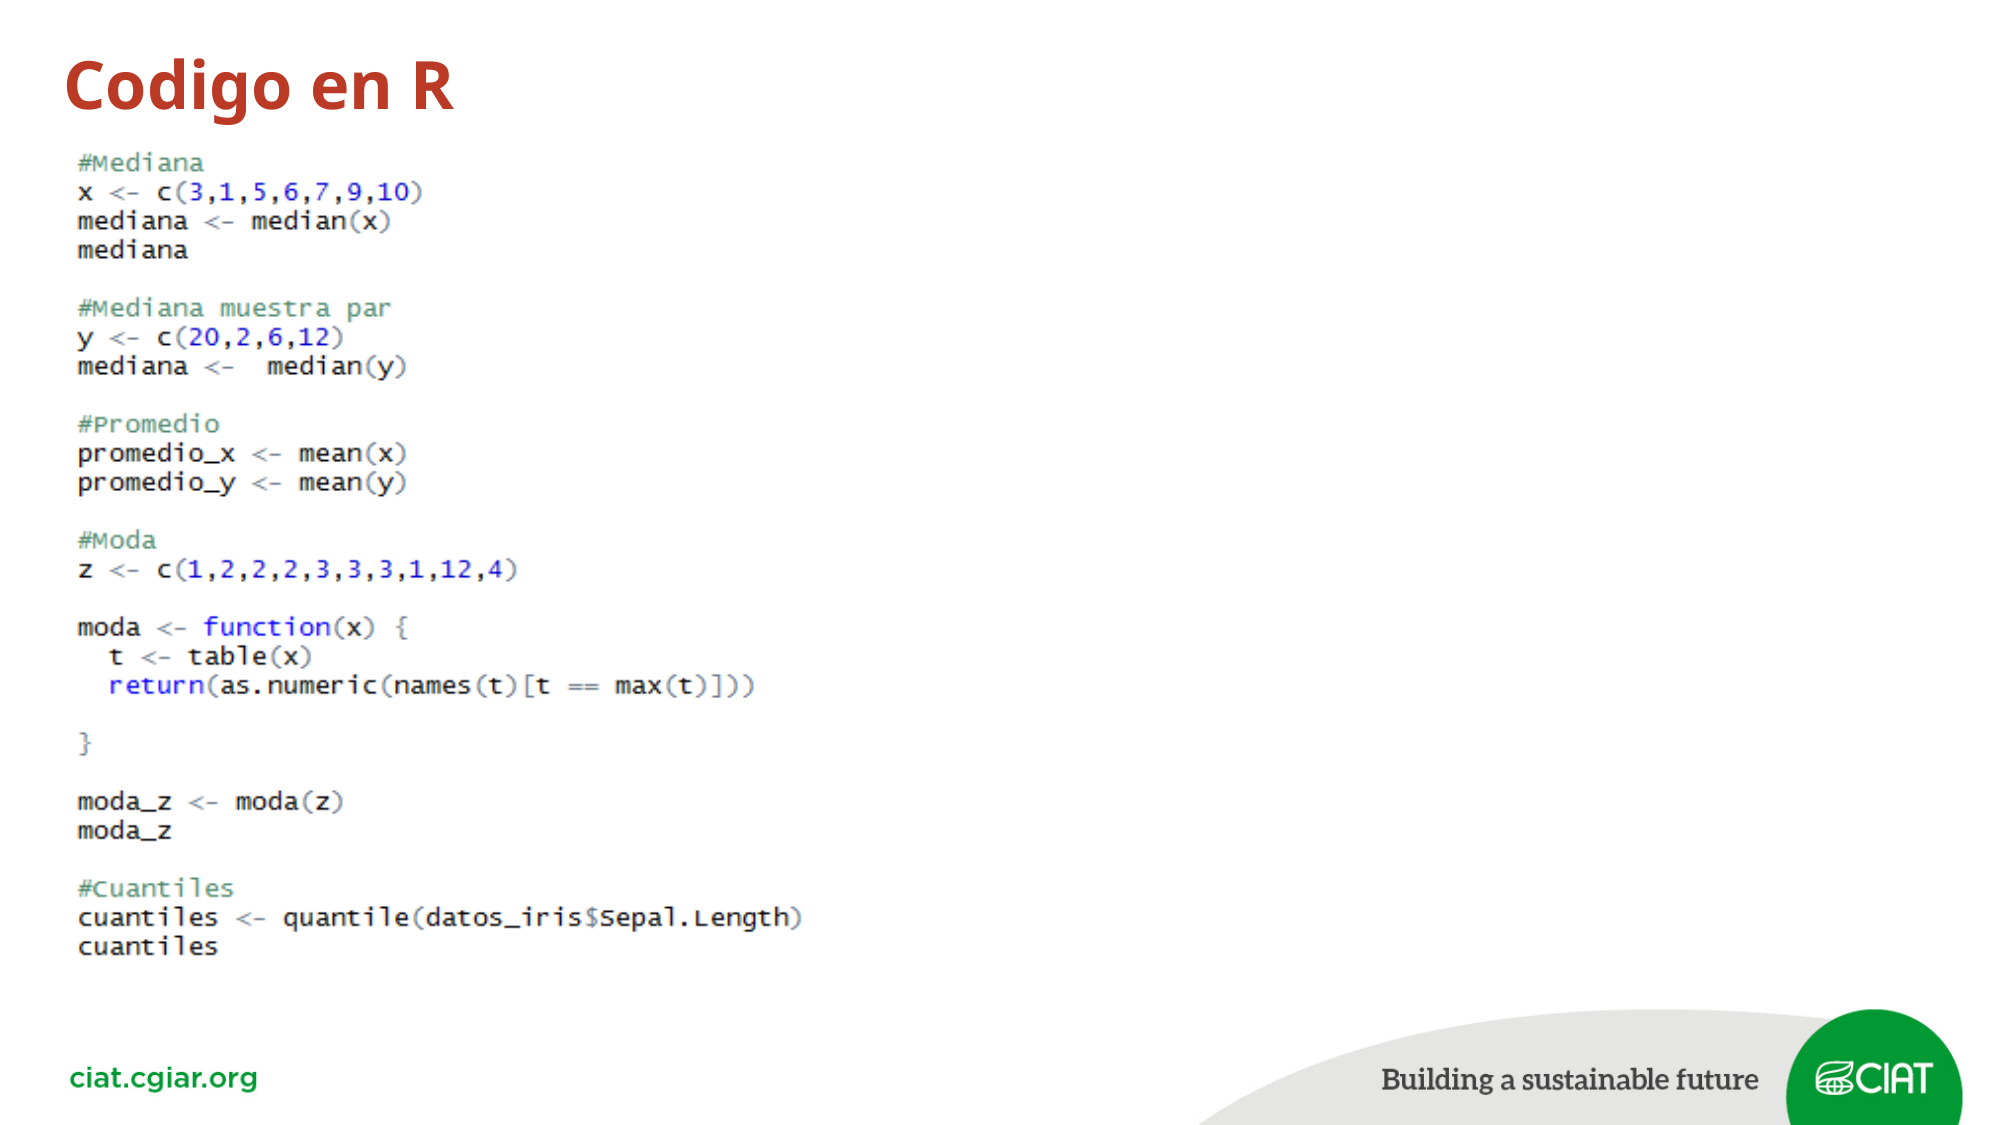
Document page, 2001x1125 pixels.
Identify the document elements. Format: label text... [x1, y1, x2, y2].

picture [70, 135, 914, 967]
picture [0, 996, 2000, 1125]
title Codigo en R [48, 44, 1952, 122]
